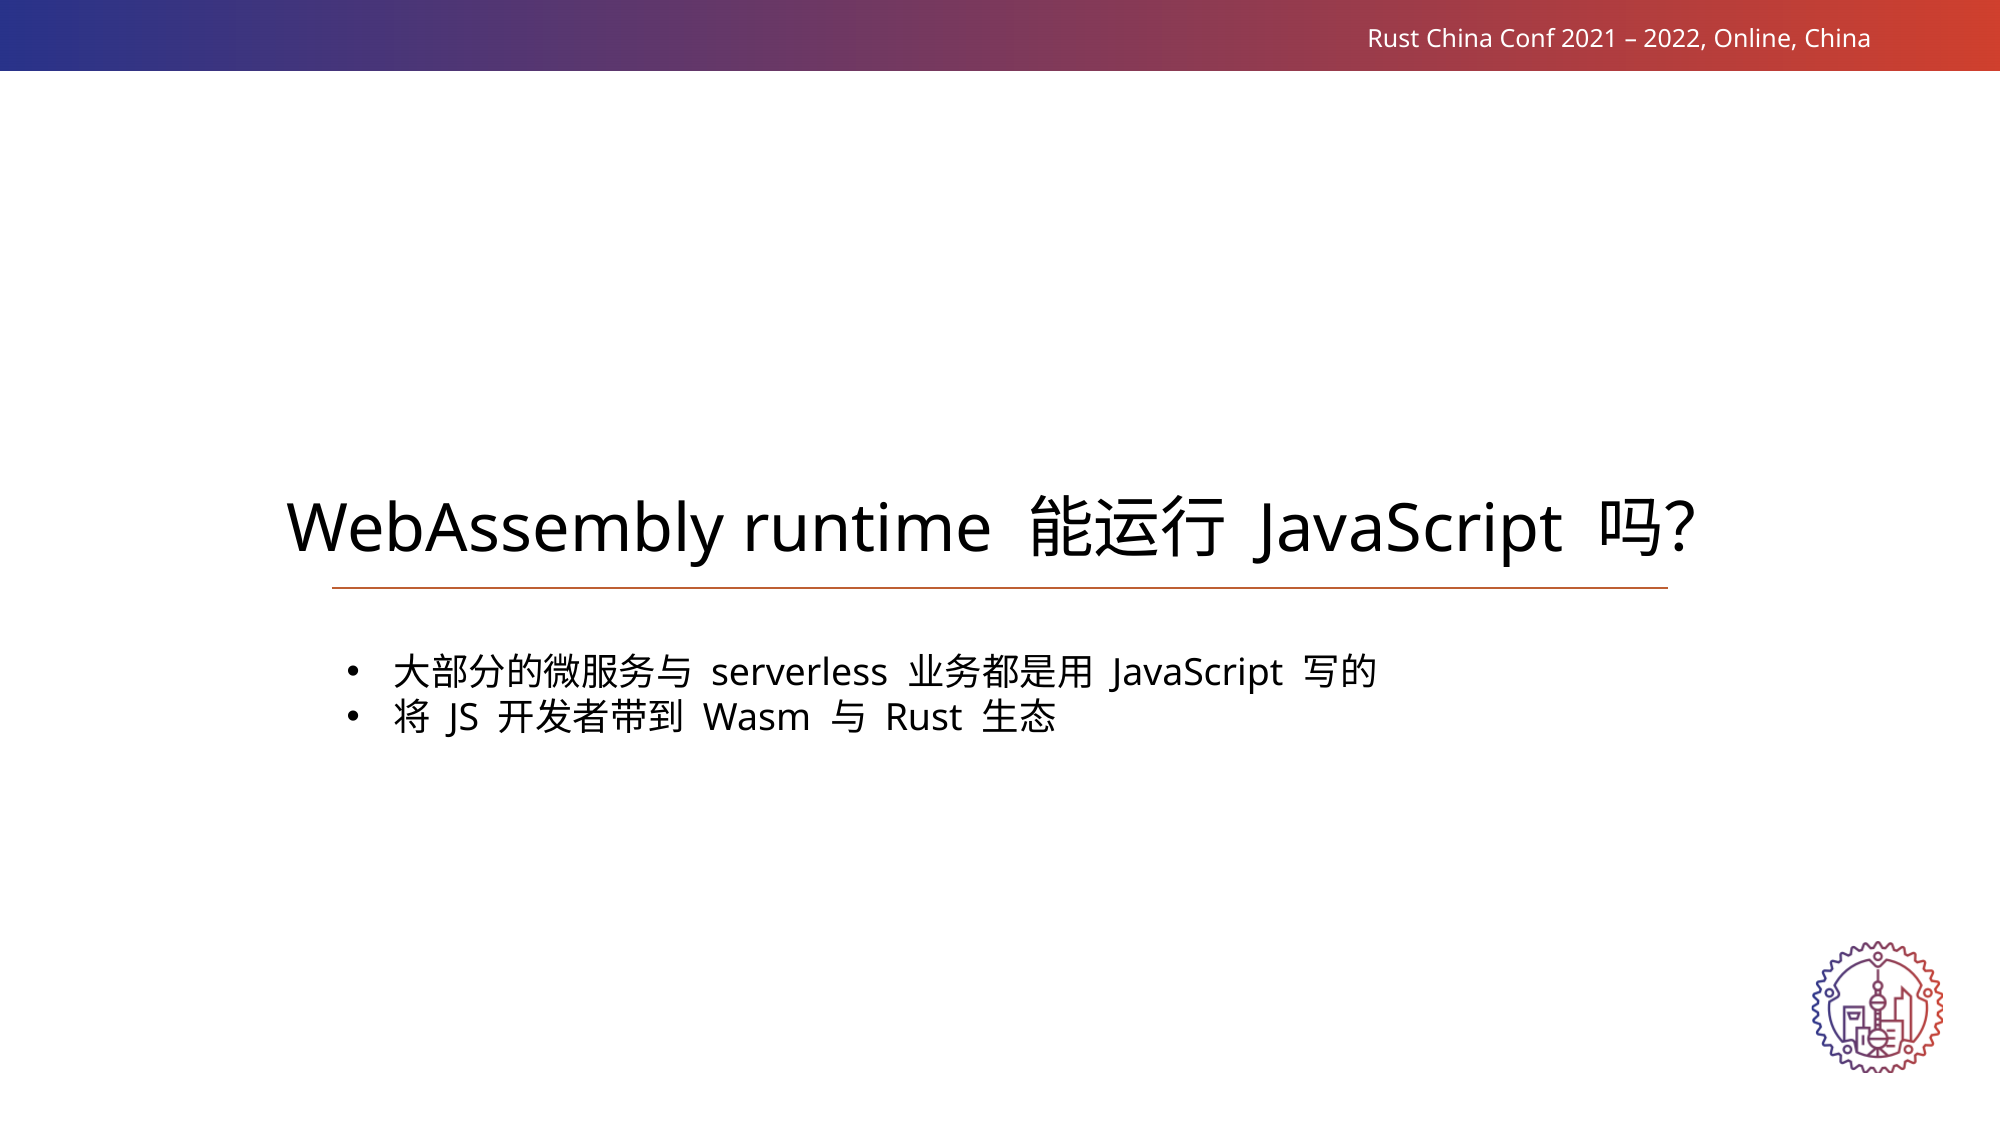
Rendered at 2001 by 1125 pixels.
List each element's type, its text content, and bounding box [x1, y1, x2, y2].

text_box 大部分的微服务与 serverless 业务都是用 JavaScript 写的 将 JS 开发者带到 Wasm 与 Rust 生态 [331, 640, 1904, 746]
text_box WebAssembly runtime 能运行 JavaScript 吗？ [93, 437, 1907, 572]
